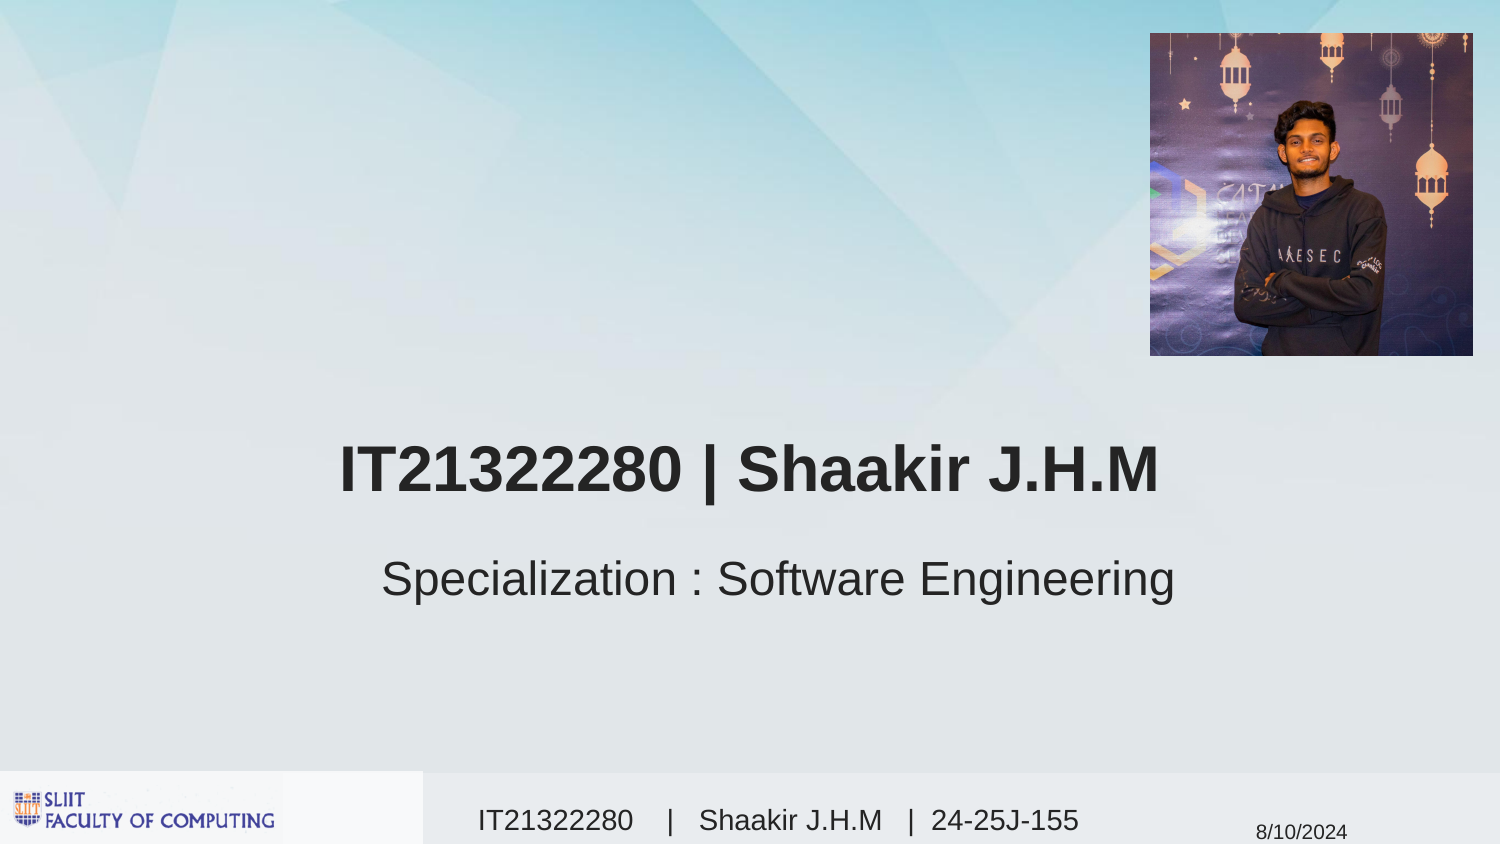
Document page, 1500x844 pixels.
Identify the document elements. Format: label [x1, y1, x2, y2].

text_box [217, 403, 1283, 589]
picture [0, 0, 1500, 844]
